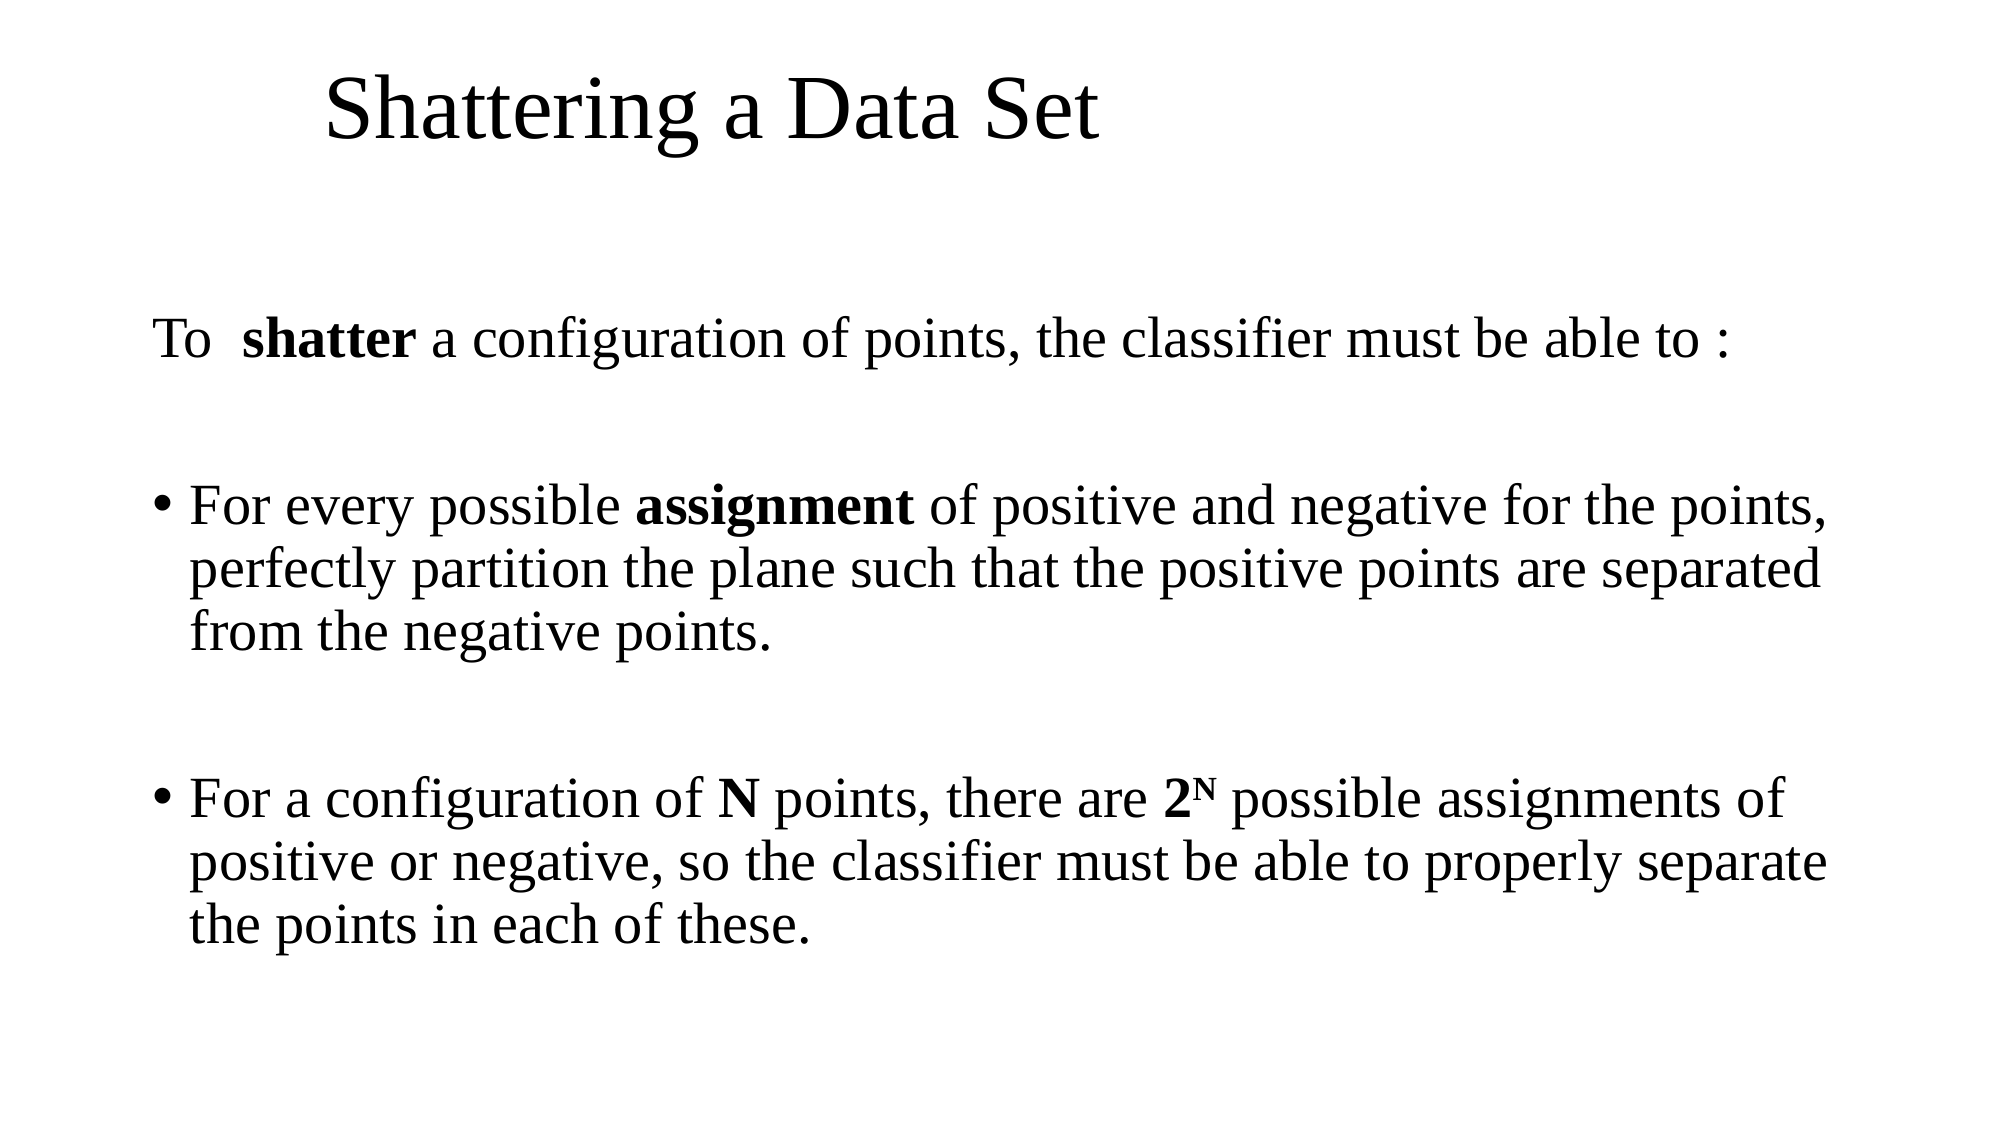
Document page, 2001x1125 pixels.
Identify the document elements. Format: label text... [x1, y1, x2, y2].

title Shattering a Data Set [308, 0, 1603, 218]
list To shatter a configuration of points, the classifier must be able to : For every possible assignment of positive and negative for the points, perfectly partition the plane such that the positive points are separated from the negative points. For a configuration of N points, there are 2N possible assignments of positive or negative, so the classifier must be able to properly separate the points in each of these. [137, 299, 1863, 1014]
